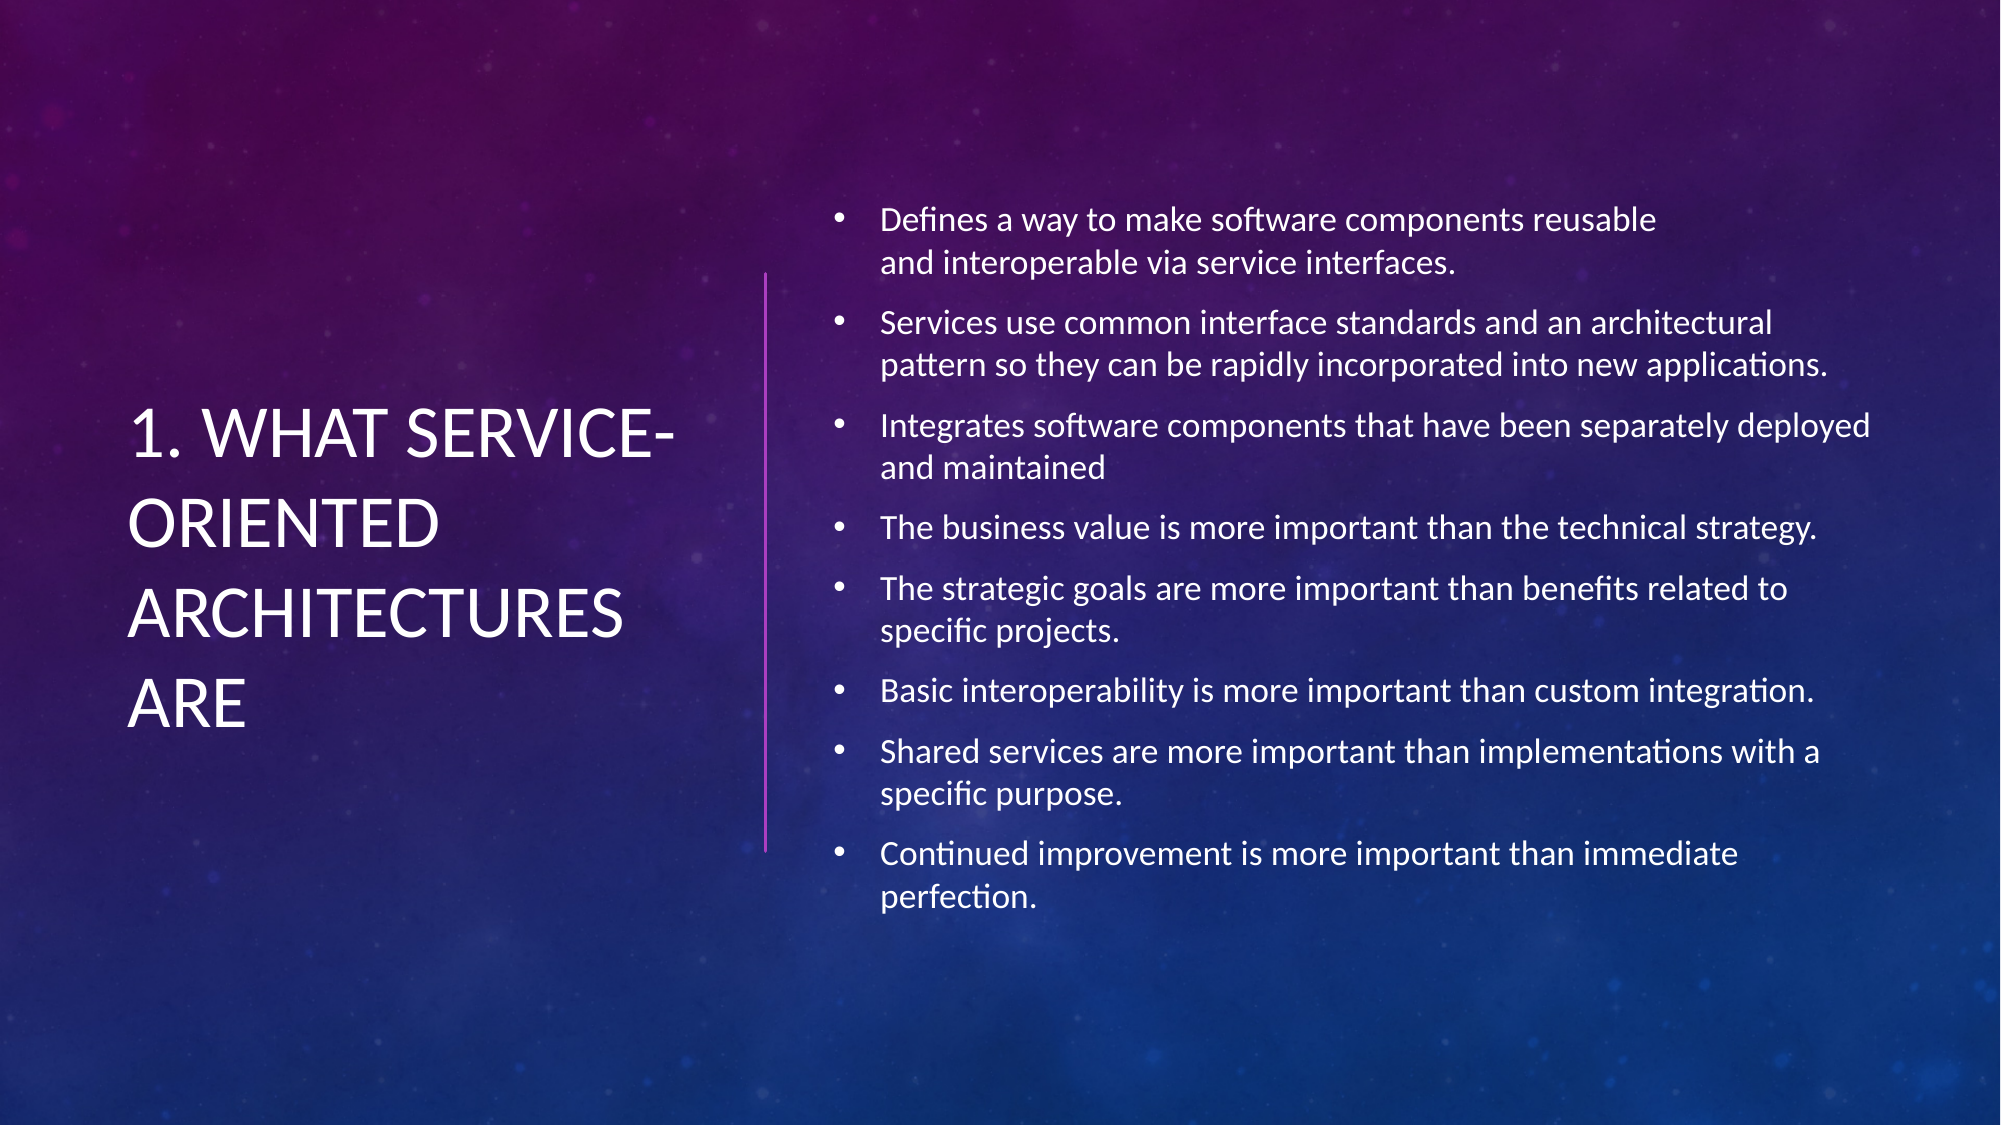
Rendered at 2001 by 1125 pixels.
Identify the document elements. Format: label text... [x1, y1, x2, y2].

text_box [0, 0, 2000, 1125]
list Defines a way to make software components reusable and interoperable via service interfaces. Services use common interface standards and an architectural pattern so they can be rapidly incorporated into new applications. Integrates software components that have been separately deployed and maintained The business value is more important than the technical strategy. The strategic goals are more important than benefits related to specific projects. Basic interoperability is more important than custom integration. Shared services are more important than implementations with a specific purpose. Continued improvement is more important than immediate perfection. [818, 188, 1888, 937]
title 1. What service-oriented architectures are [112, 188, 713, 937]
